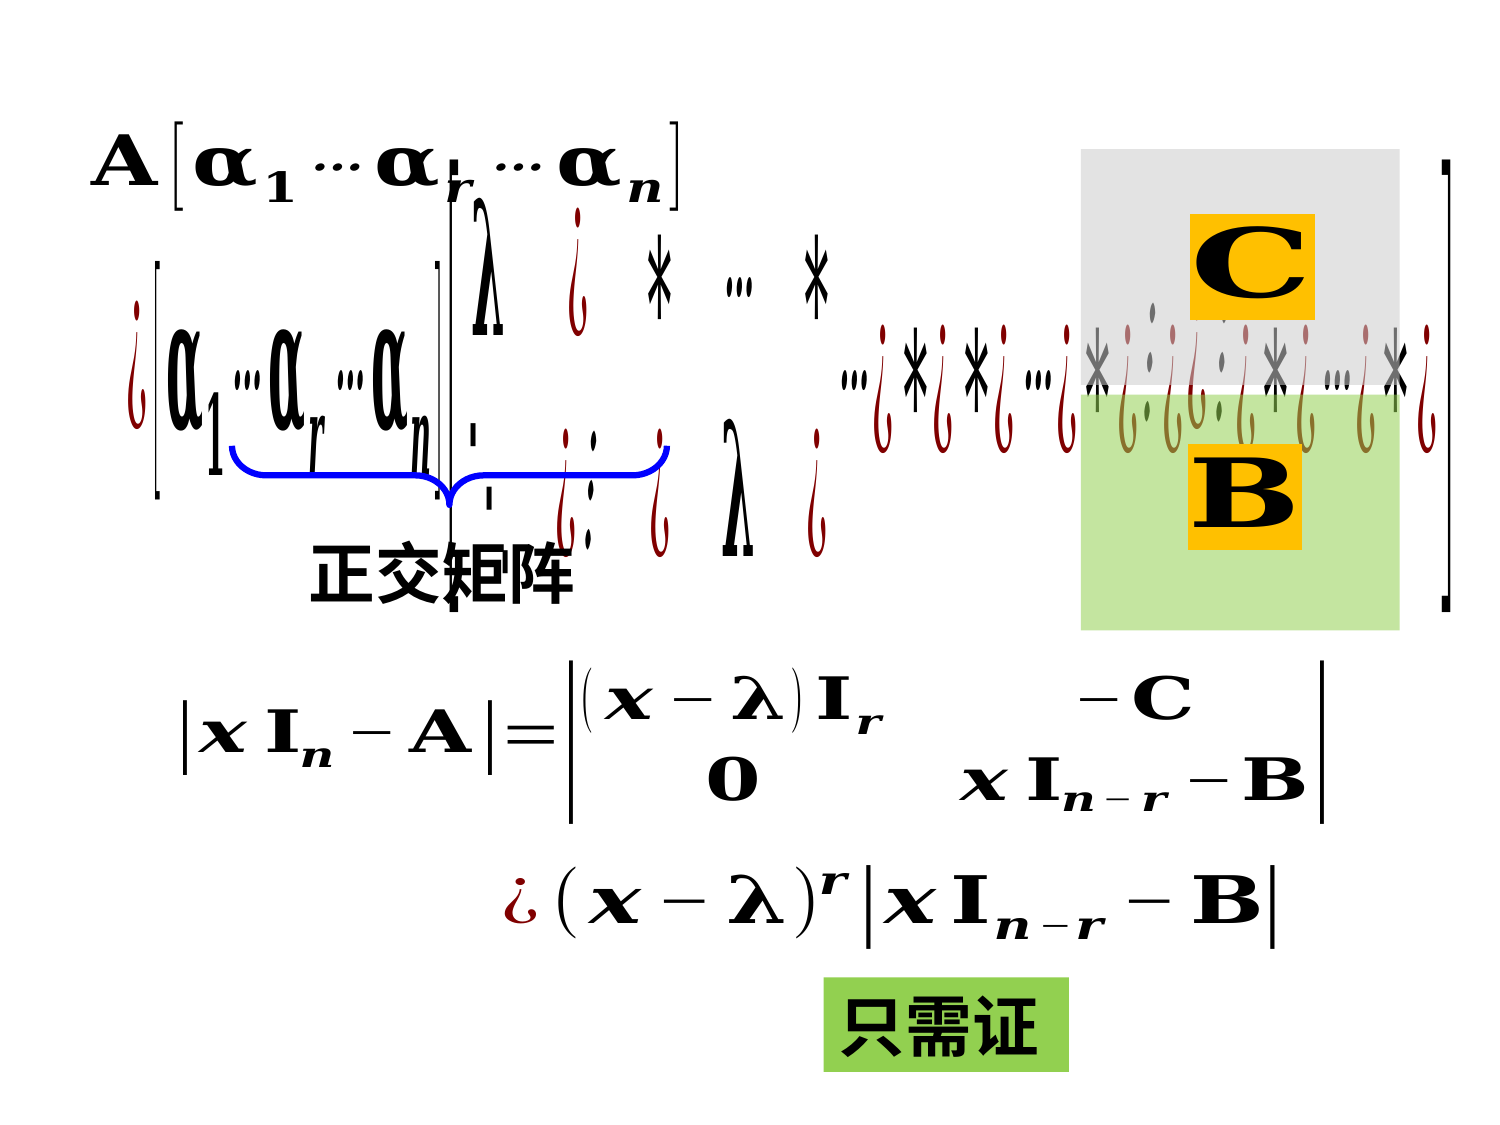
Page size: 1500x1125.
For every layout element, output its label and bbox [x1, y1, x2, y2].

text_box [1080, 394, 1400, 631]
text_box [231, 445, 667, 505]
text_box [1080, 149, 1400, 385]
